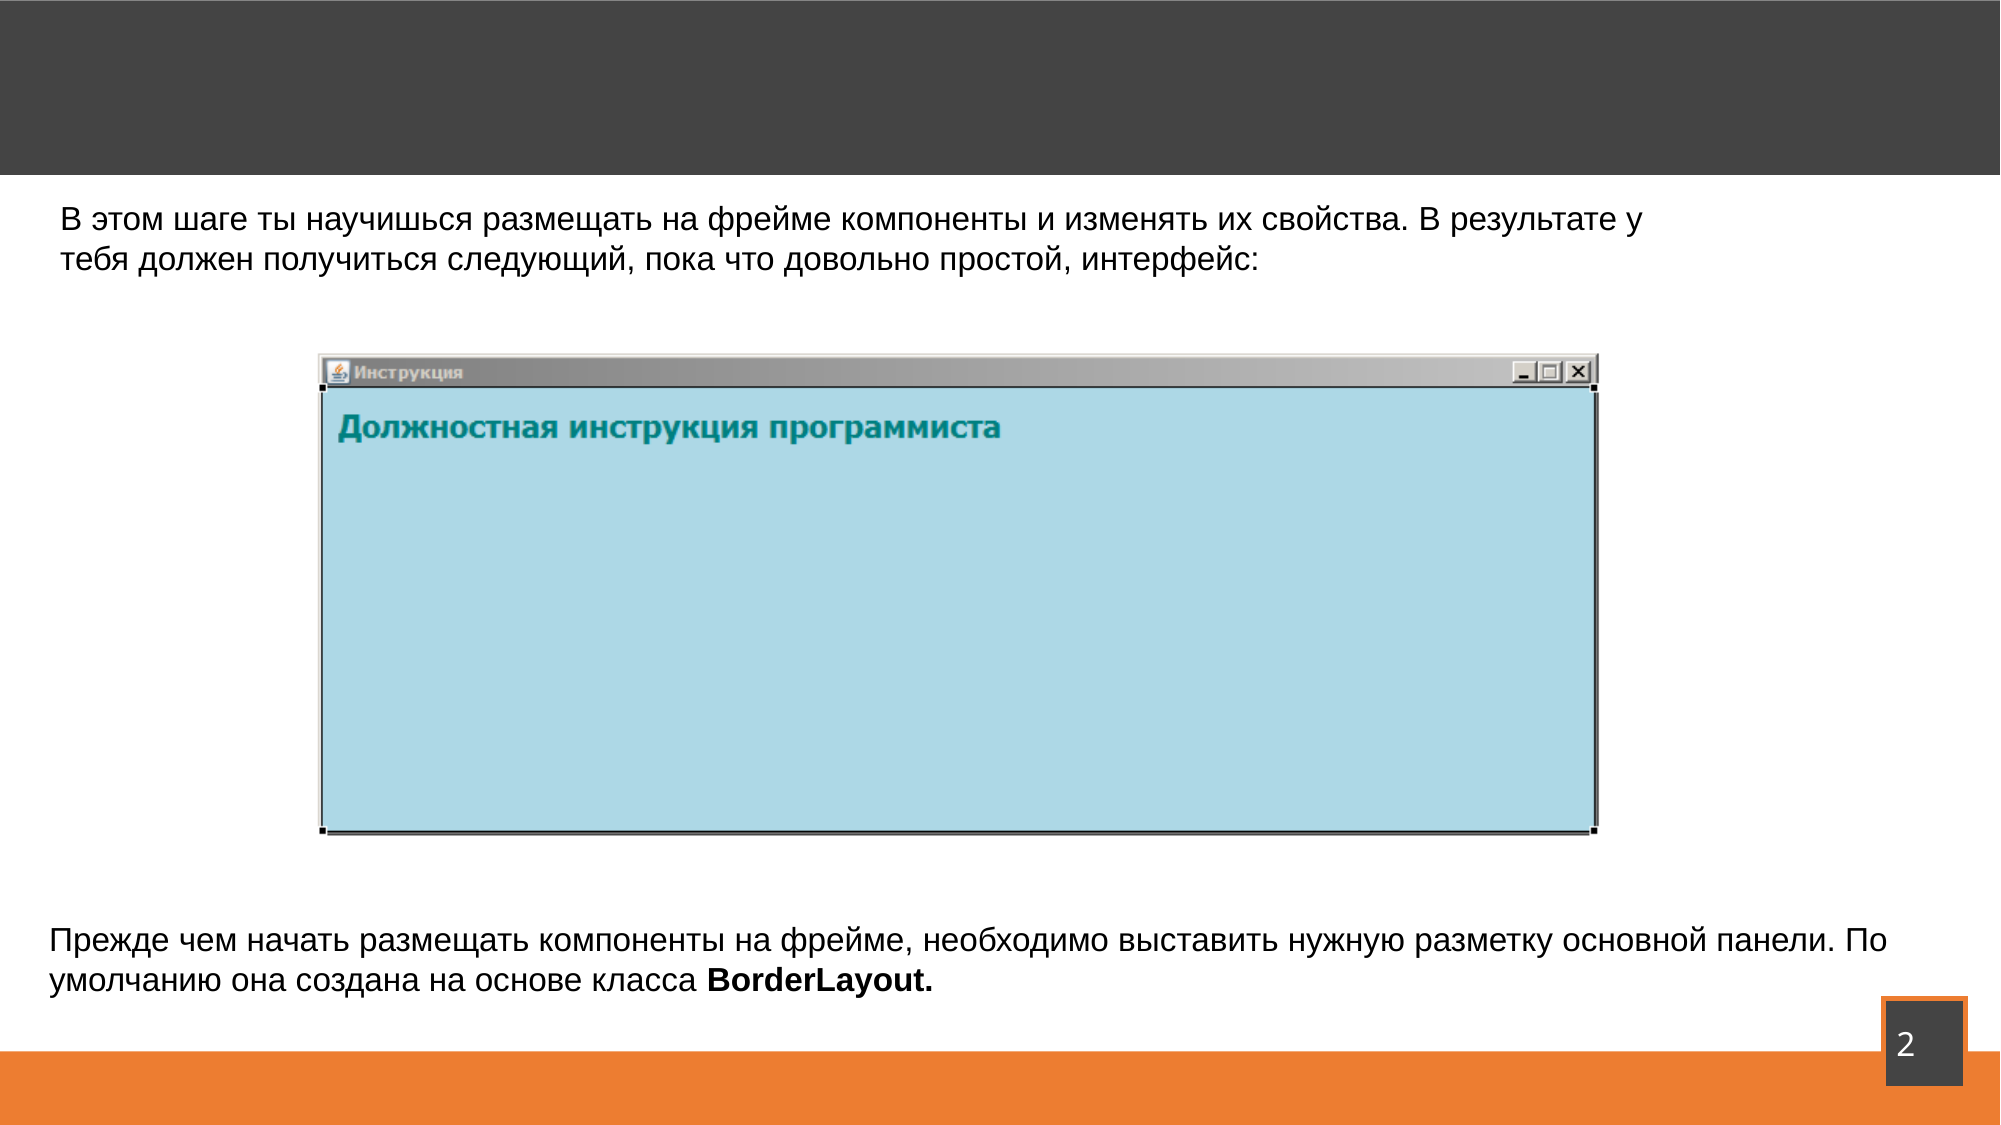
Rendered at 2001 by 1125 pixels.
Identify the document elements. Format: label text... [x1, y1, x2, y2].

text_box [0, 1050, 2000, 1125]
text_box [0, 0, 2000, 176]
text_box [1883, 998, 1967, 1089]
text_box В этом шаге ты научишься размещать на фрейме компоненты и изменять их свойства. В результате у тебя должен получиться следующий, пока что довольно простой, интерфейс: [45, 189, 1698, 285]
text_box Прежде чем начать размещать компоненты на фрейме, необходимо выставить нужную разметку основной панели. По умолчанию она создана на основе класса BorderLayout. [34, 911, 1924, 1006]
picture [312, 349, 1610, 842]
text_box 2 [1881, 1015, 1966, 1071]
